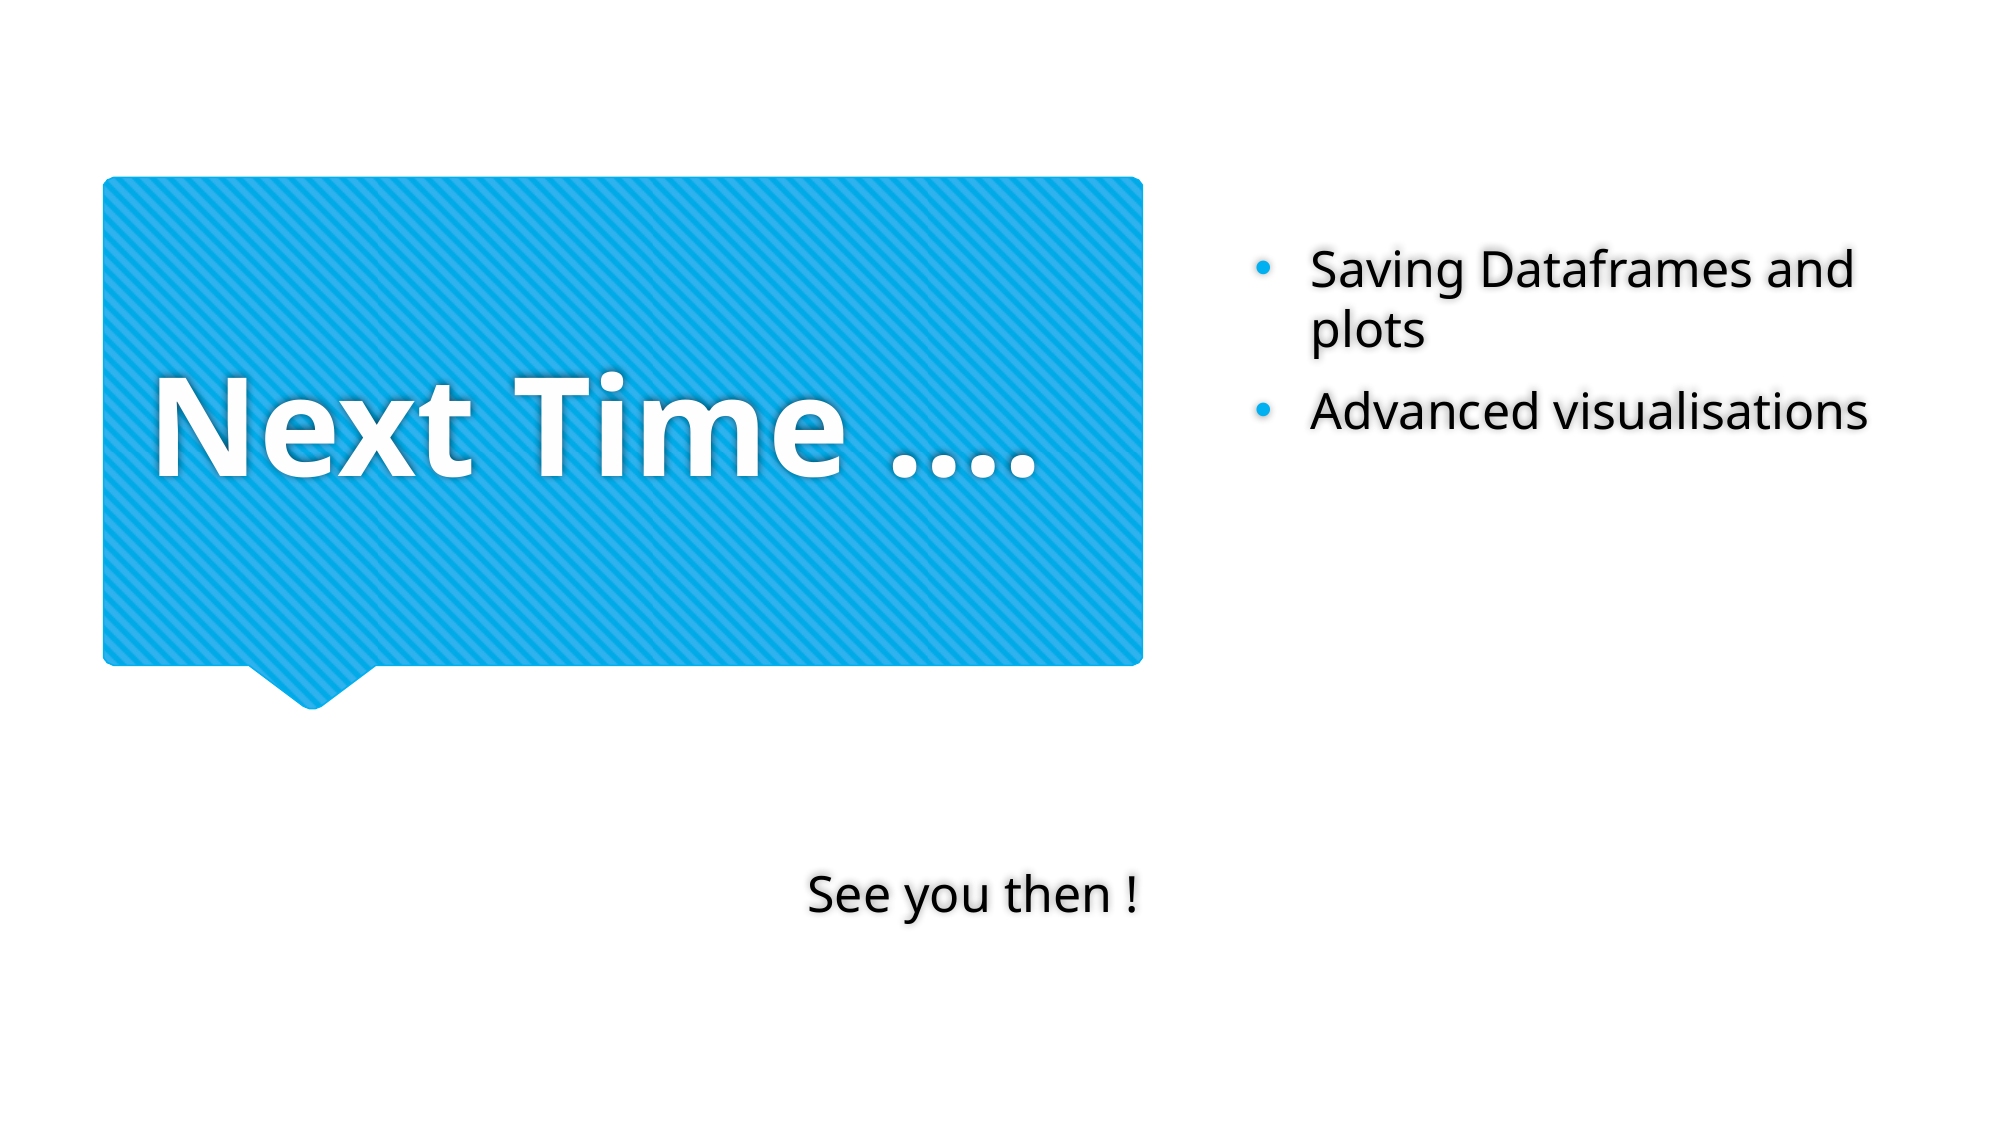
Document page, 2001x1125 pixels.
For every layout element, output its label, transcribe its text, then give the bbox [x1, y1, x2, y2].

text_box Saving Dataframes and plots Advanced visualisations [1239, 229, 1893, 899]
title Next Time …. [132, 315, 1100, 512]
list See you then ! [792, 854, 2000, 1125]
